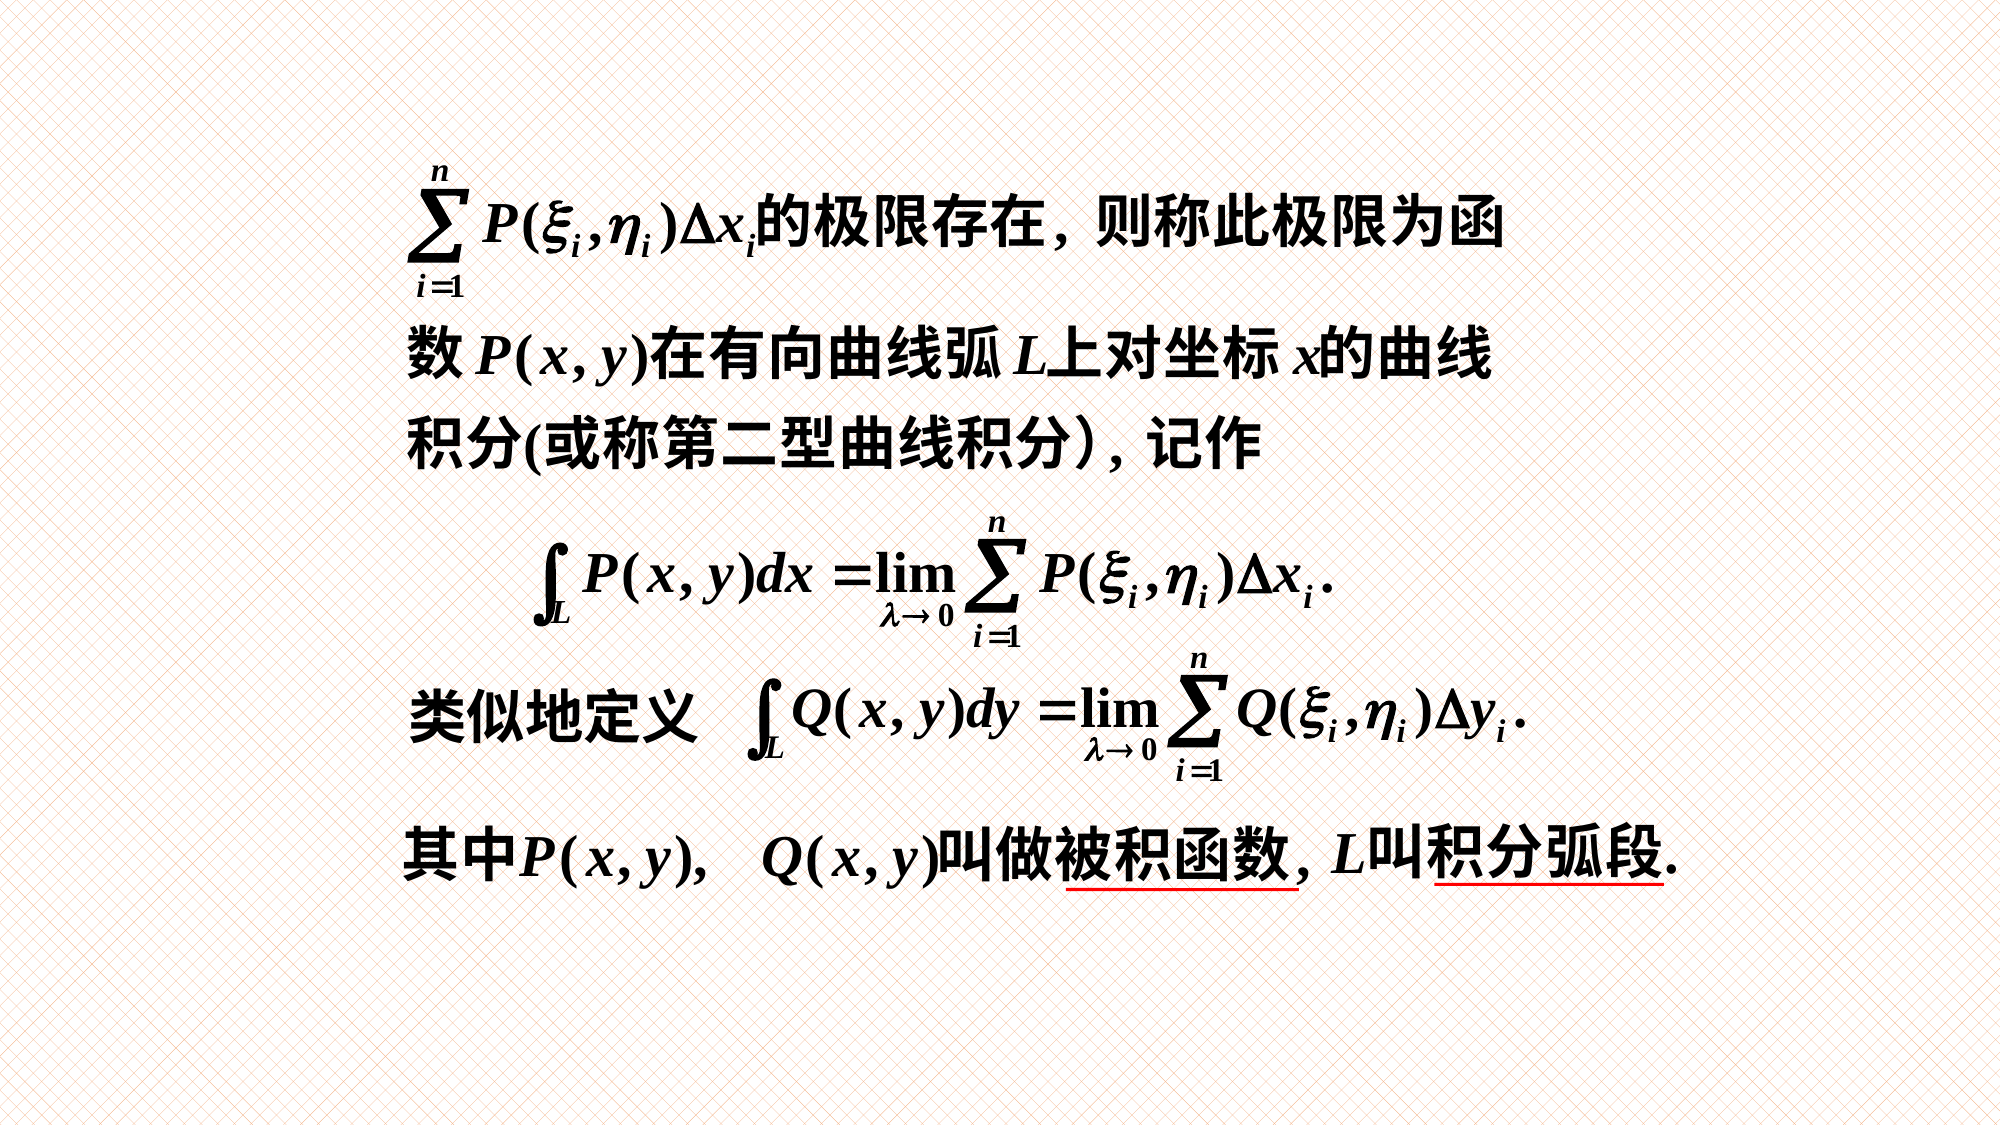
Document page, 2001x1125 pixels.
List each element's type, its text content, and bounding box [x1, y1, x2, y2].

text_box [1324, 820, 1696, 892]
slide_number [1412, 1042, 1863, 1103]
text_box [730, 632, 1538, 794]
text_box 类似地定义 [393, 673, 730, 758]
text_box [399, 141, 1560, 659]
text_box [399, 822, 1313, 894]
